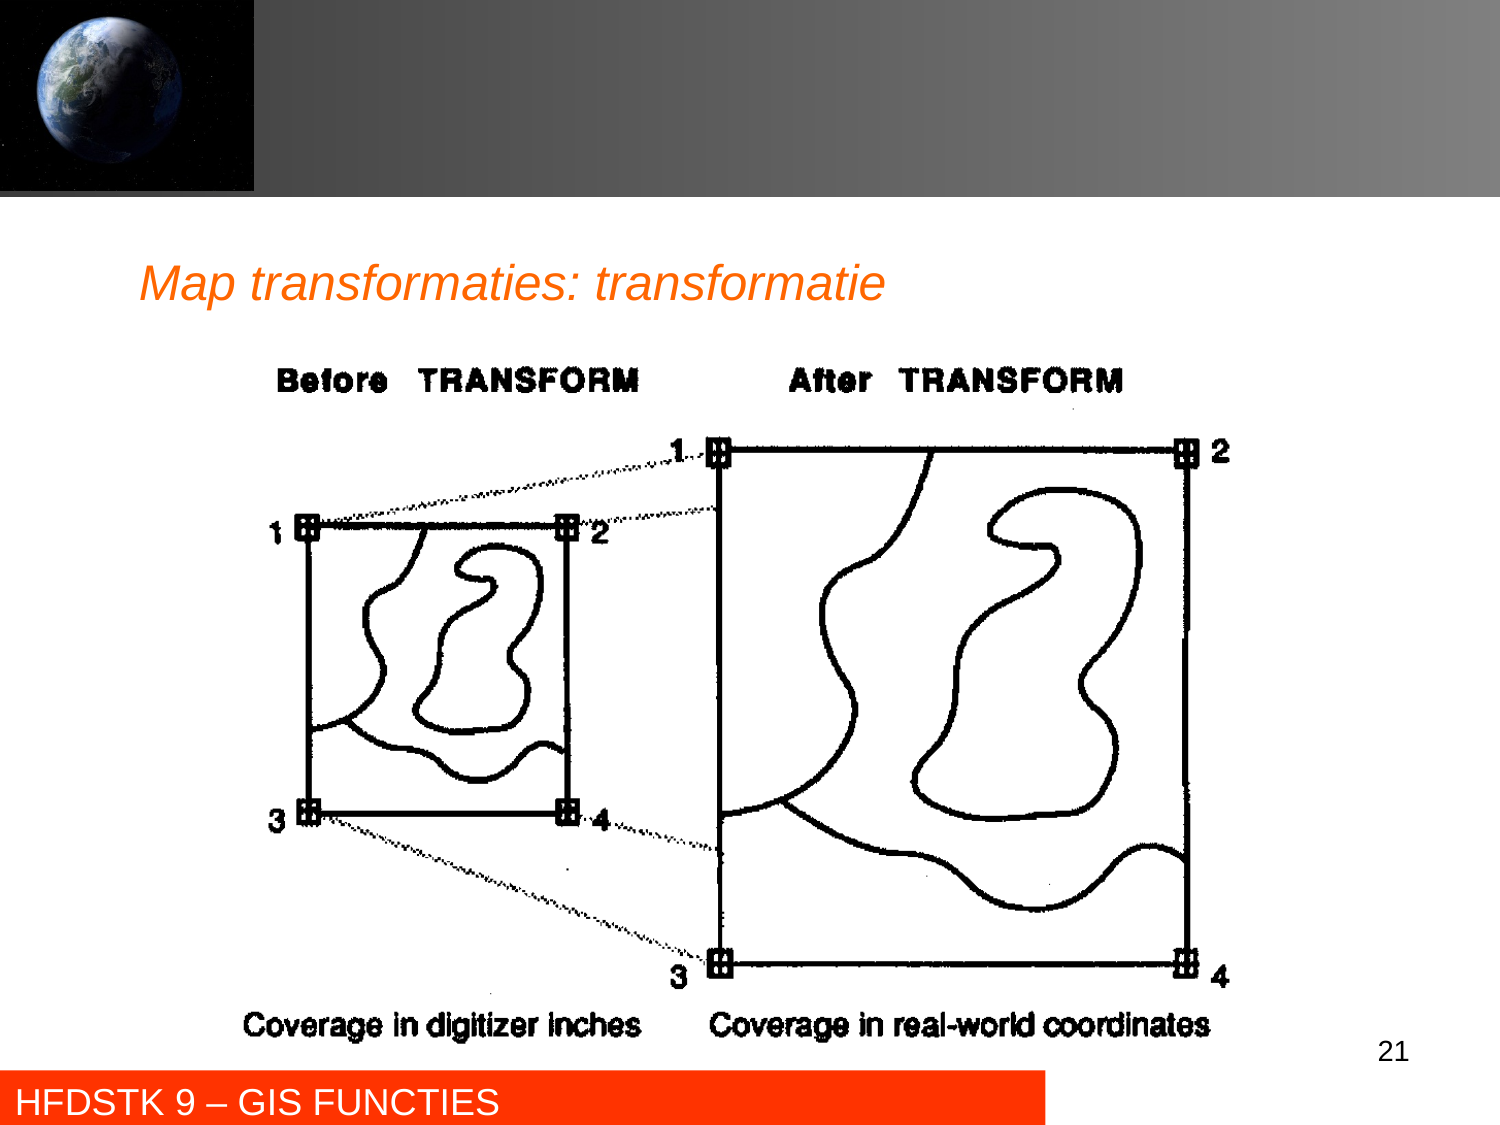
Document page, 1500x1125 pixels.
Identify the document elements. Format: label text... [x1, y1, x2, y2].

picture [218, 326, 1247, 1053]
picture [0, 0, 255, 191]
text_box Map transformaties: transformatie [123, 243, 1436, 319]
text_box [256, 0, 1500, 197]
text_box HFDSTK 9 – GIS FUNCTIES [0, 1070, 1034, 1125]
slide_number 21 [1074, 1024, 1425, 1103]
text_box [1034, 1070, 1046, 1125]
